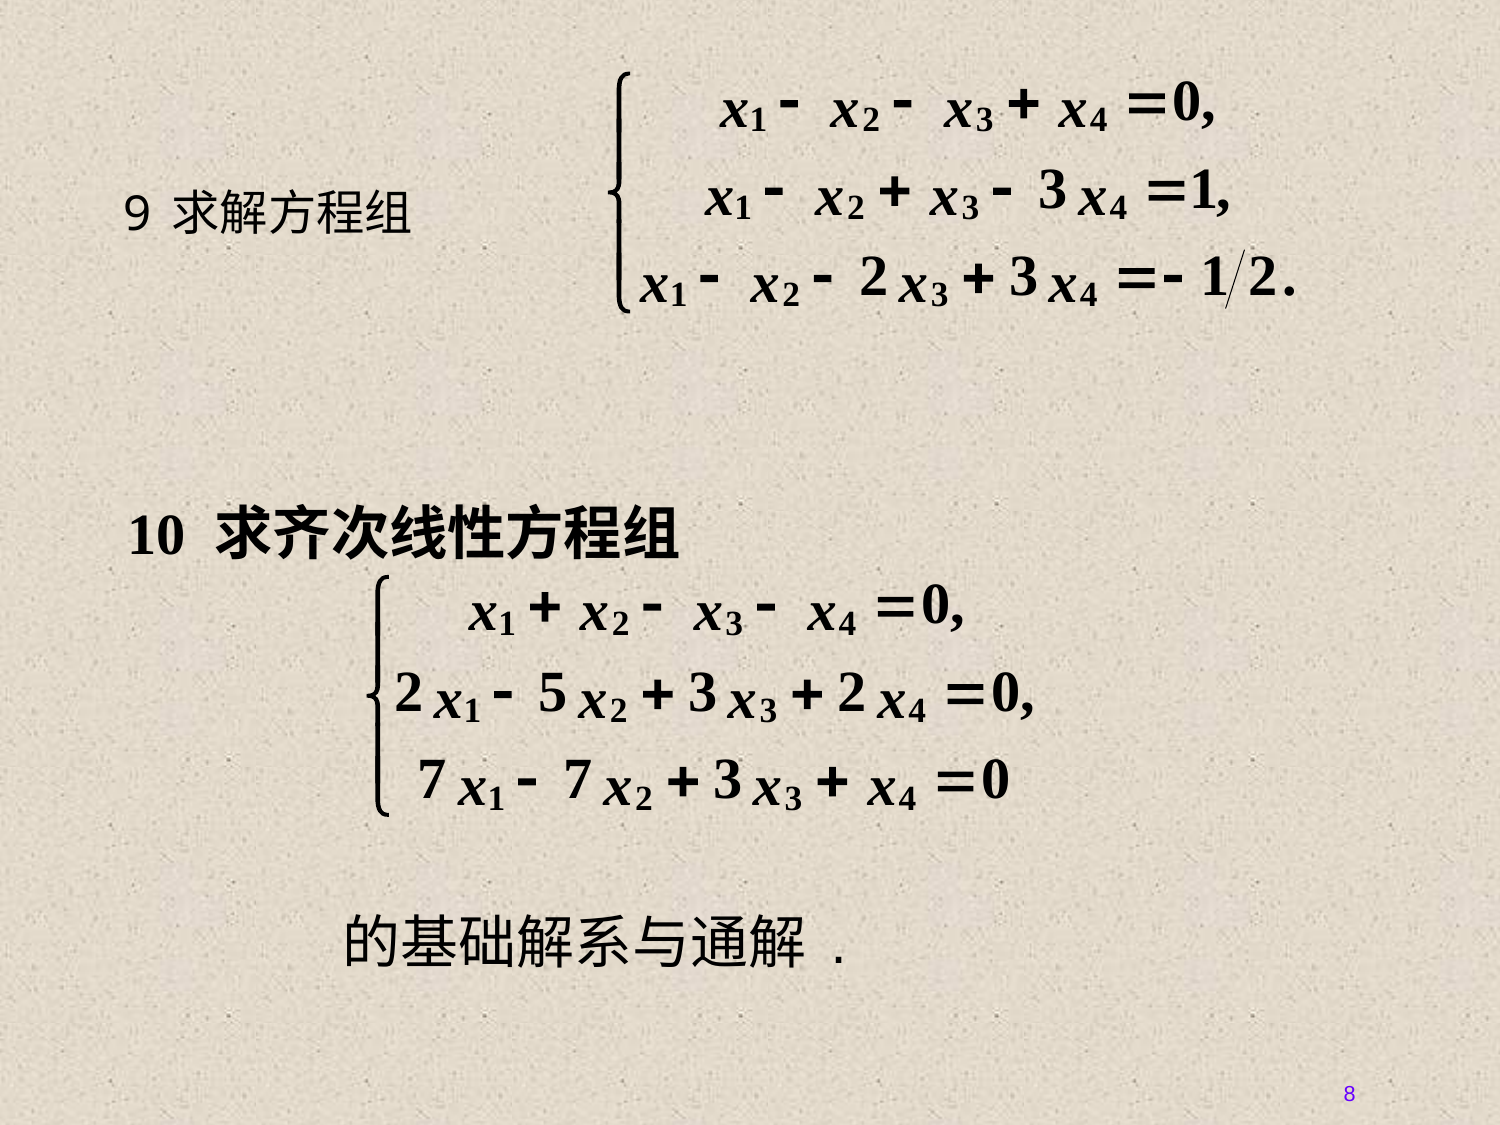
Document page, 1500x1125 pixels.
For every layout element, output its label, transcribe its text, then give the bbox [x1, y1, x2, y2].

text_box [98, 68, 1300, 317]
text_box 的基础解系与通解. [327, 831, 862, 983]
picture [0, 0, 1500, 1125]
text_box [359, 571, 1038, 820]
title 10 求齐次线性方程组 [112, 489, 1388, 575]
